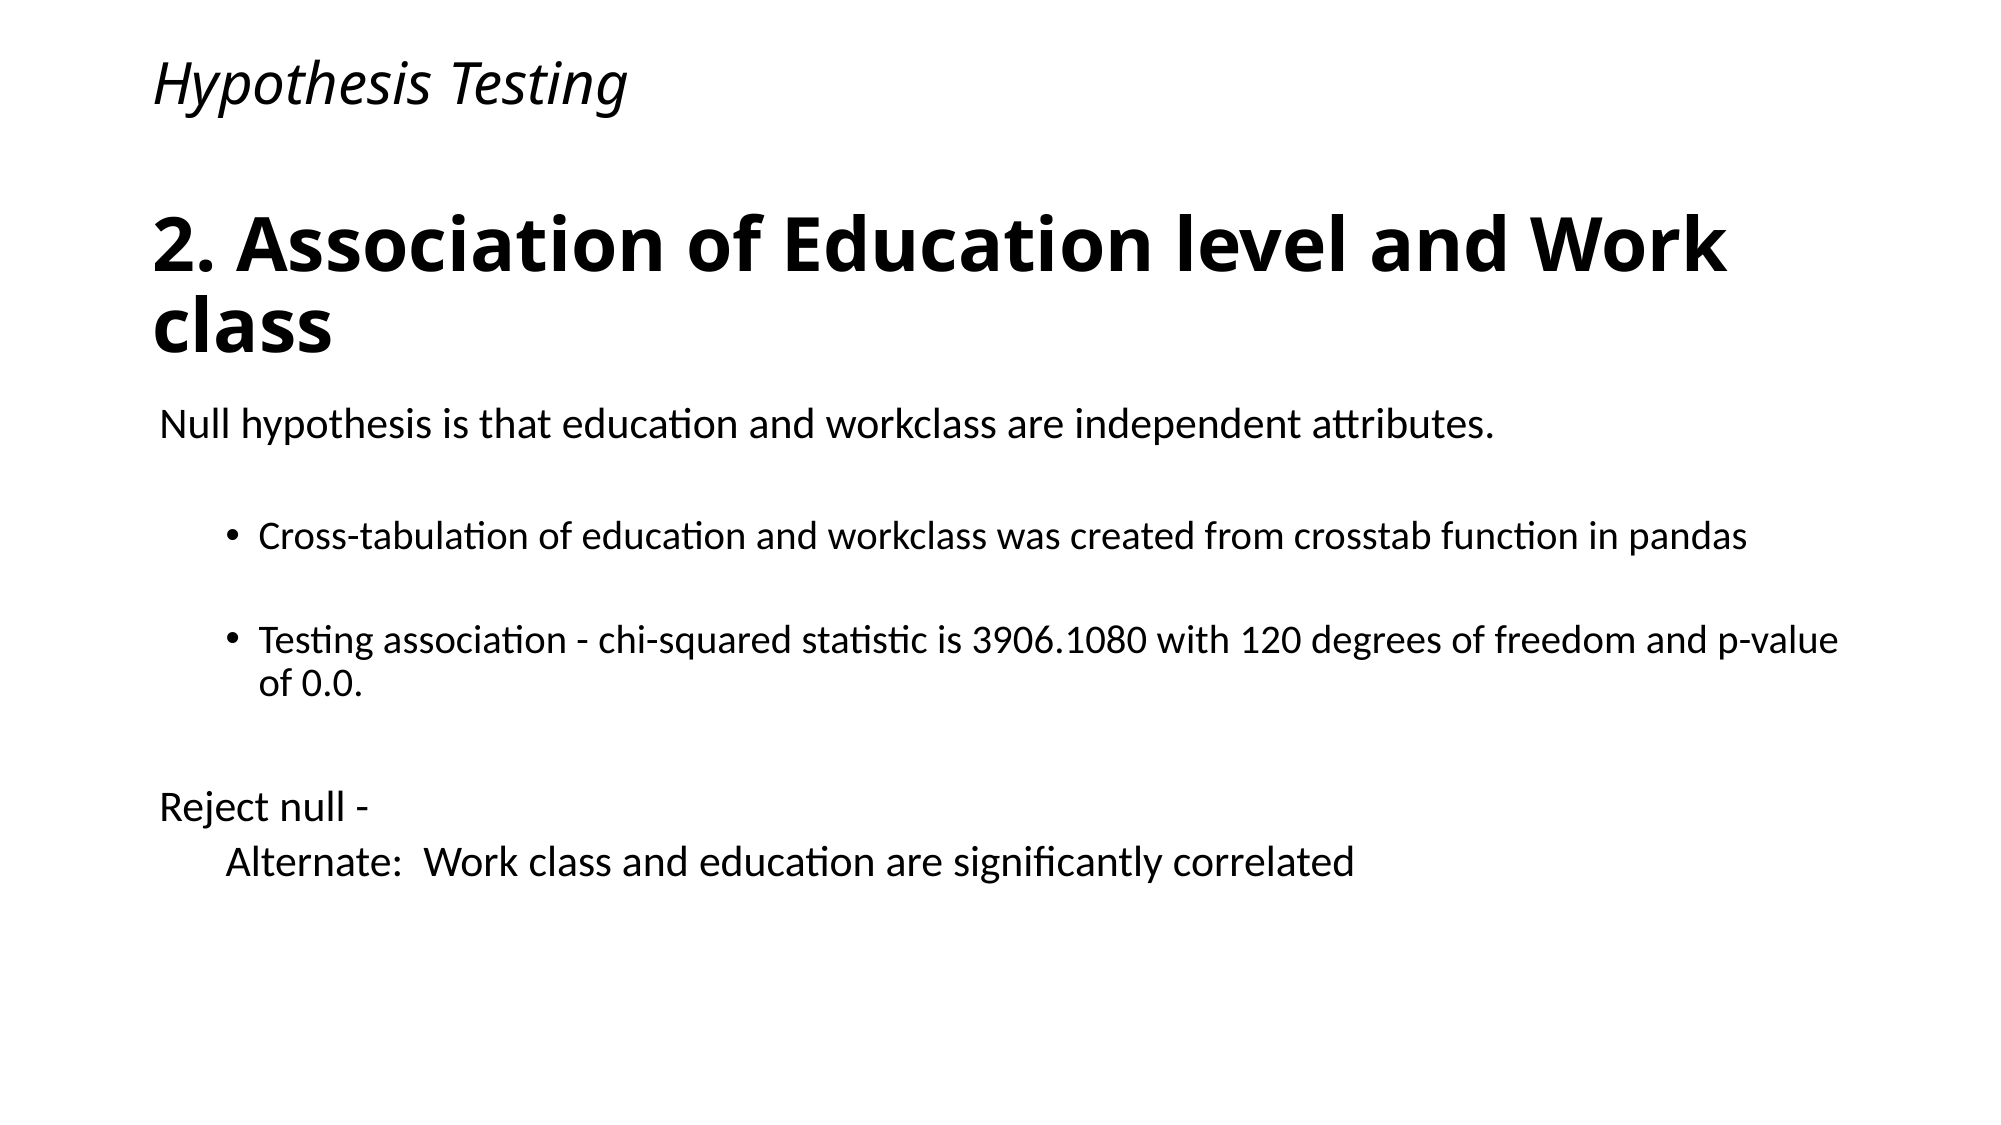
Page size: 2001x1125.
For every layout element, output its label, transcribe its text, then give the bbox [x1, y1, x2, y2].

list Null hypothesis is that education and workclass are independent attributes. Cross-tabulation of education and workclass was created from crosstab function in pandas Testing association - chi-squared statistic is 3906.1080 with 120 degrees of freedom and p-value of 0.0. Reject null - Alternate: Work class and education are significantly correlated [144, 393, 1870, 896]
title Hypothesis Testing 2. Association of Education level and Work class [137, 59, 1863, 473]
